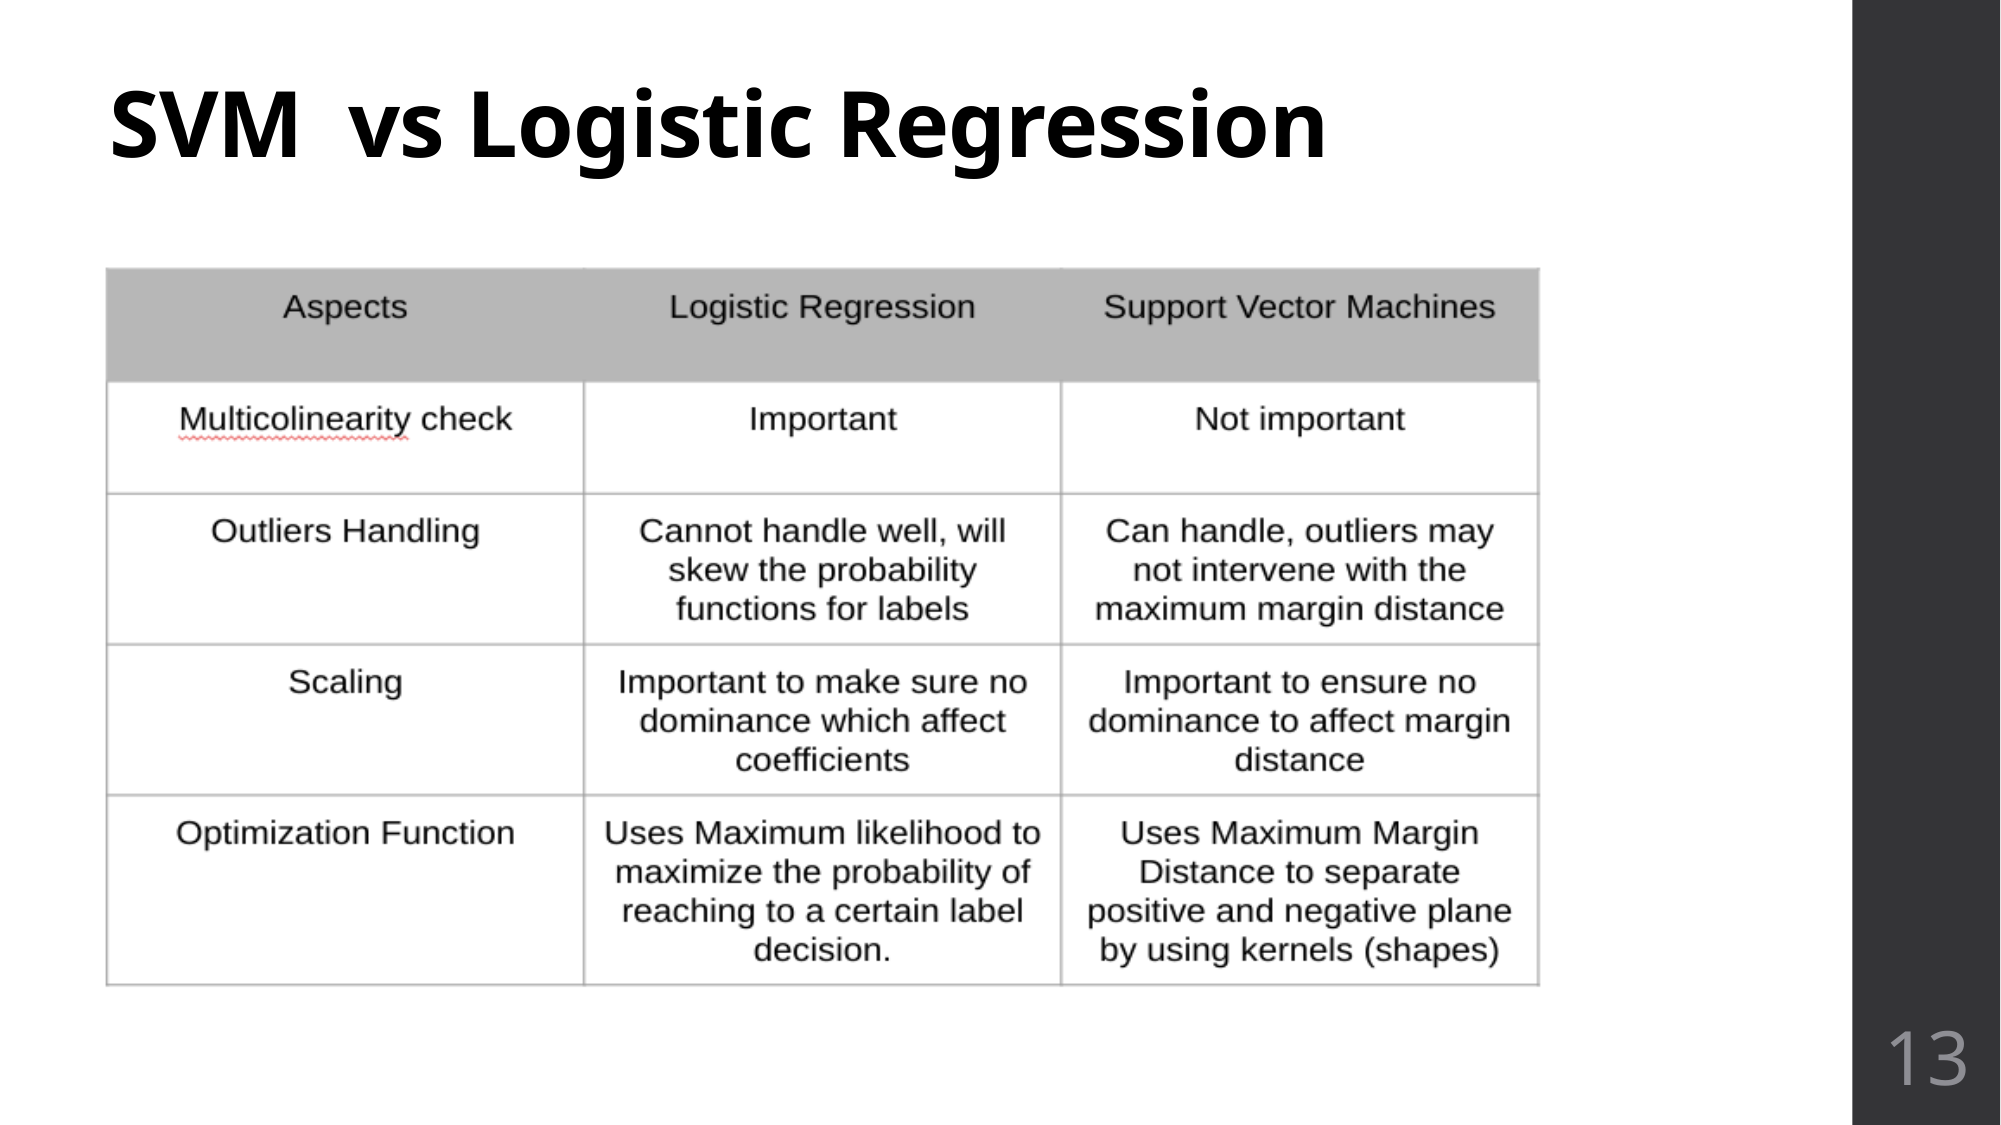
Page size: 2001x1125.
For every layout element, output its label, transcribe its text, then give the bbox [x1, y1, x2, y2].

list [94, 263, 1563, 992]
title SVM vs Logistic Regression [94, 24, 1685, 185]
slide_number 13 [1852, 1012, 2000, 1110]
